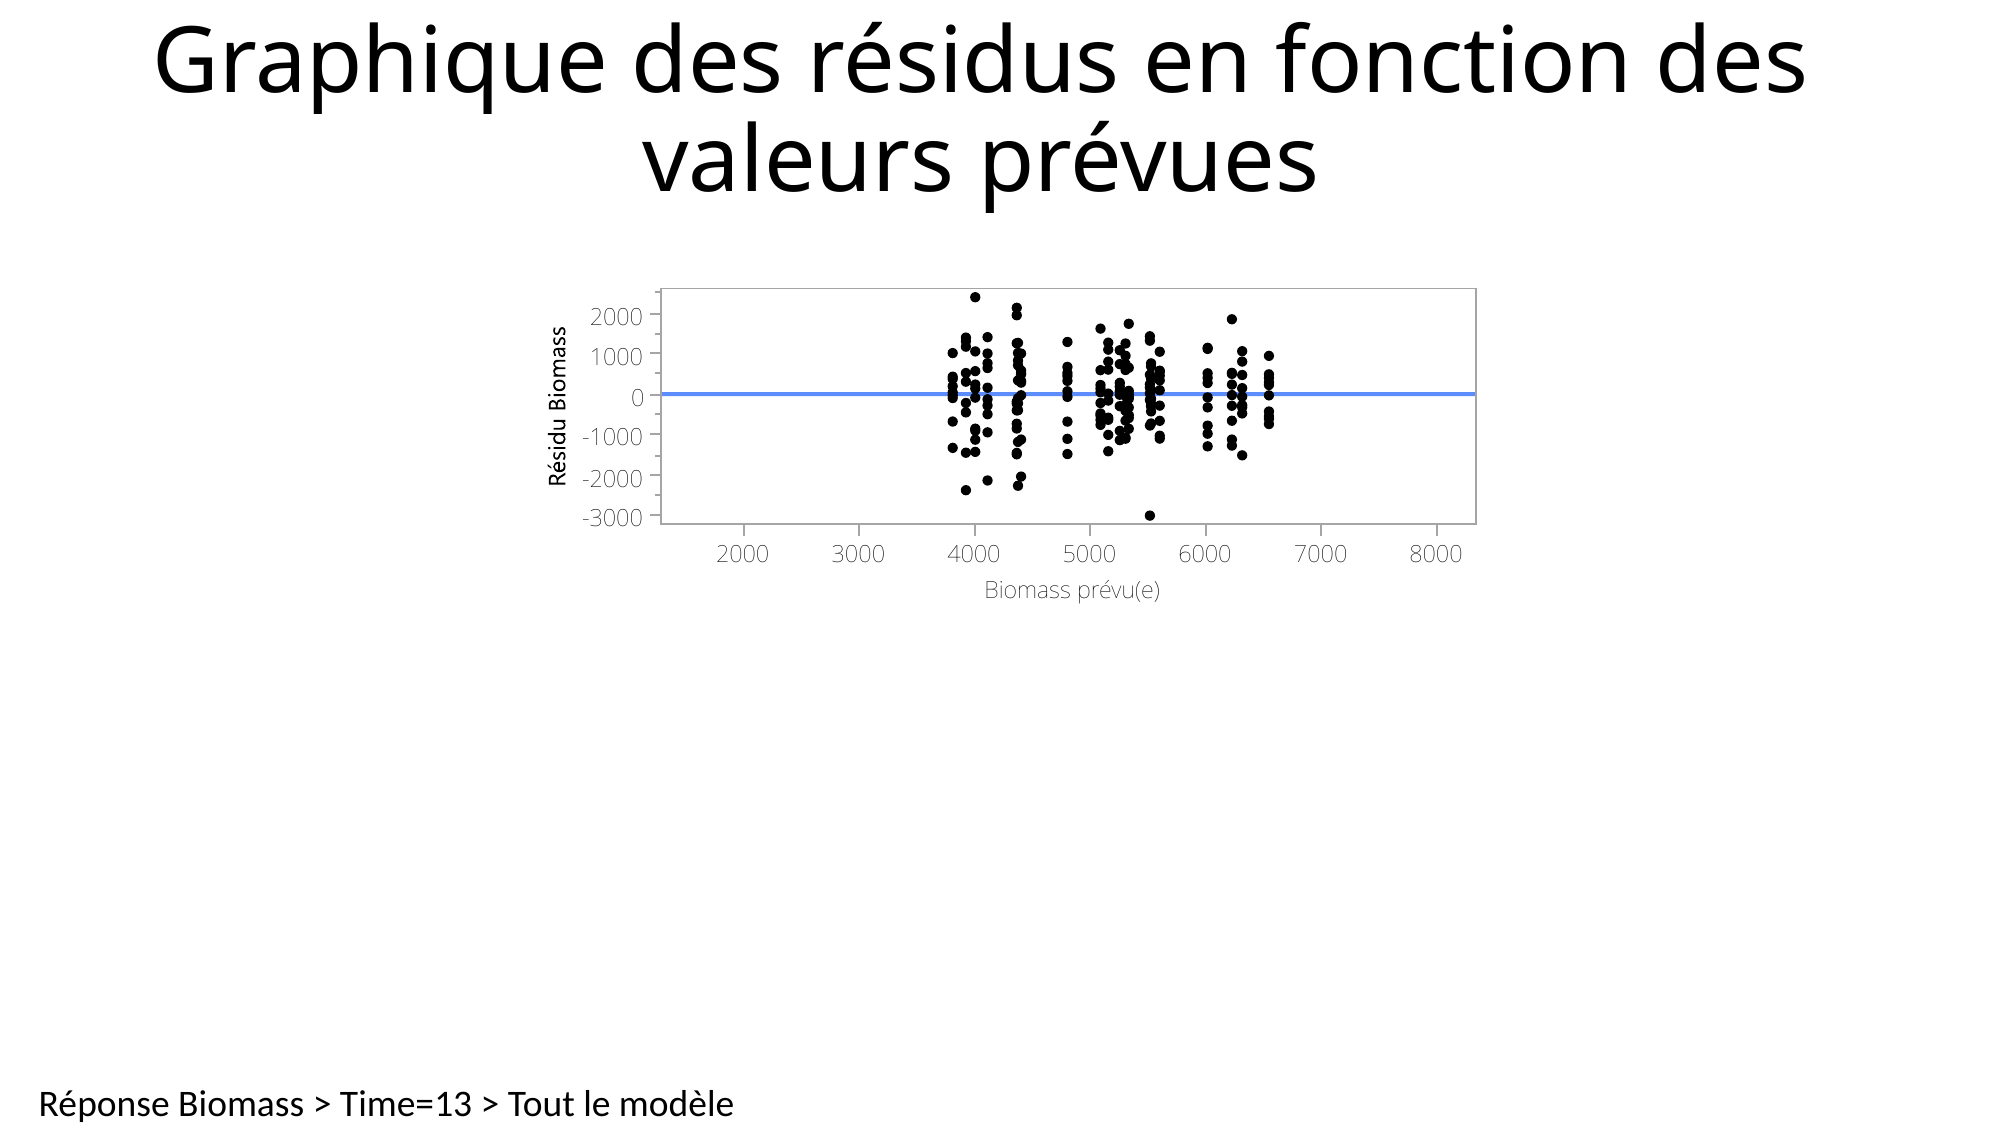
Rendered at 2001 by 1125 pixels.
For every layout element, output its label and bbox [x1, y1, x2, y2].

title [0, 0, 1963, 225]
picture [528, 270, 1510, 625]
text_box [38, 1079, 736, 1125]
